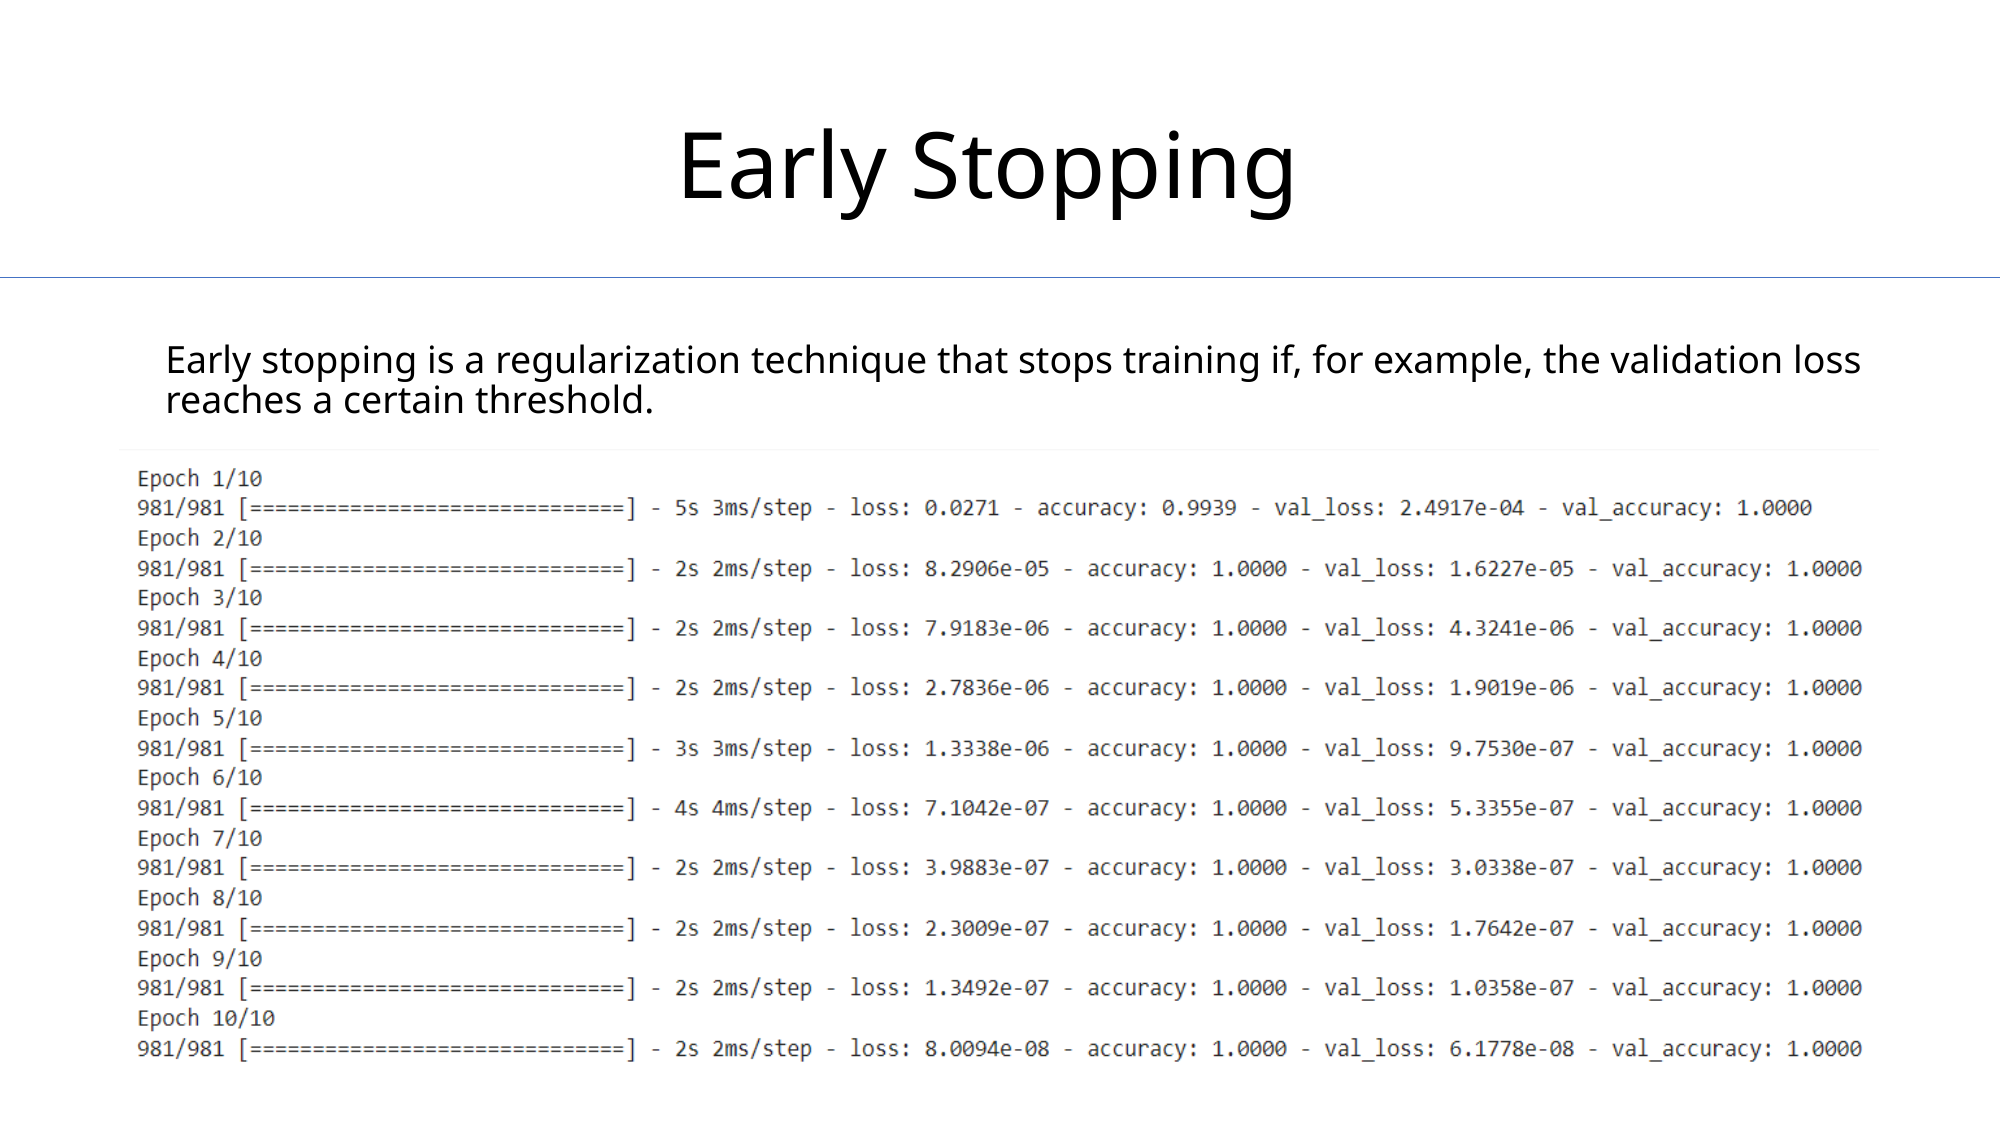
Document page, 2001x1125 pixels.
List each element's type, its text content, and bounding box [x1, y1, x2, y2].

picture [119, 449, 1879, 1084]
title Early Stopping [137, 59, 1863, 277]
list Early stopping is a regularization technique that stops training if, for example, the validation loss reaches a certain threshold. [150, 333, 1942, 1048]
